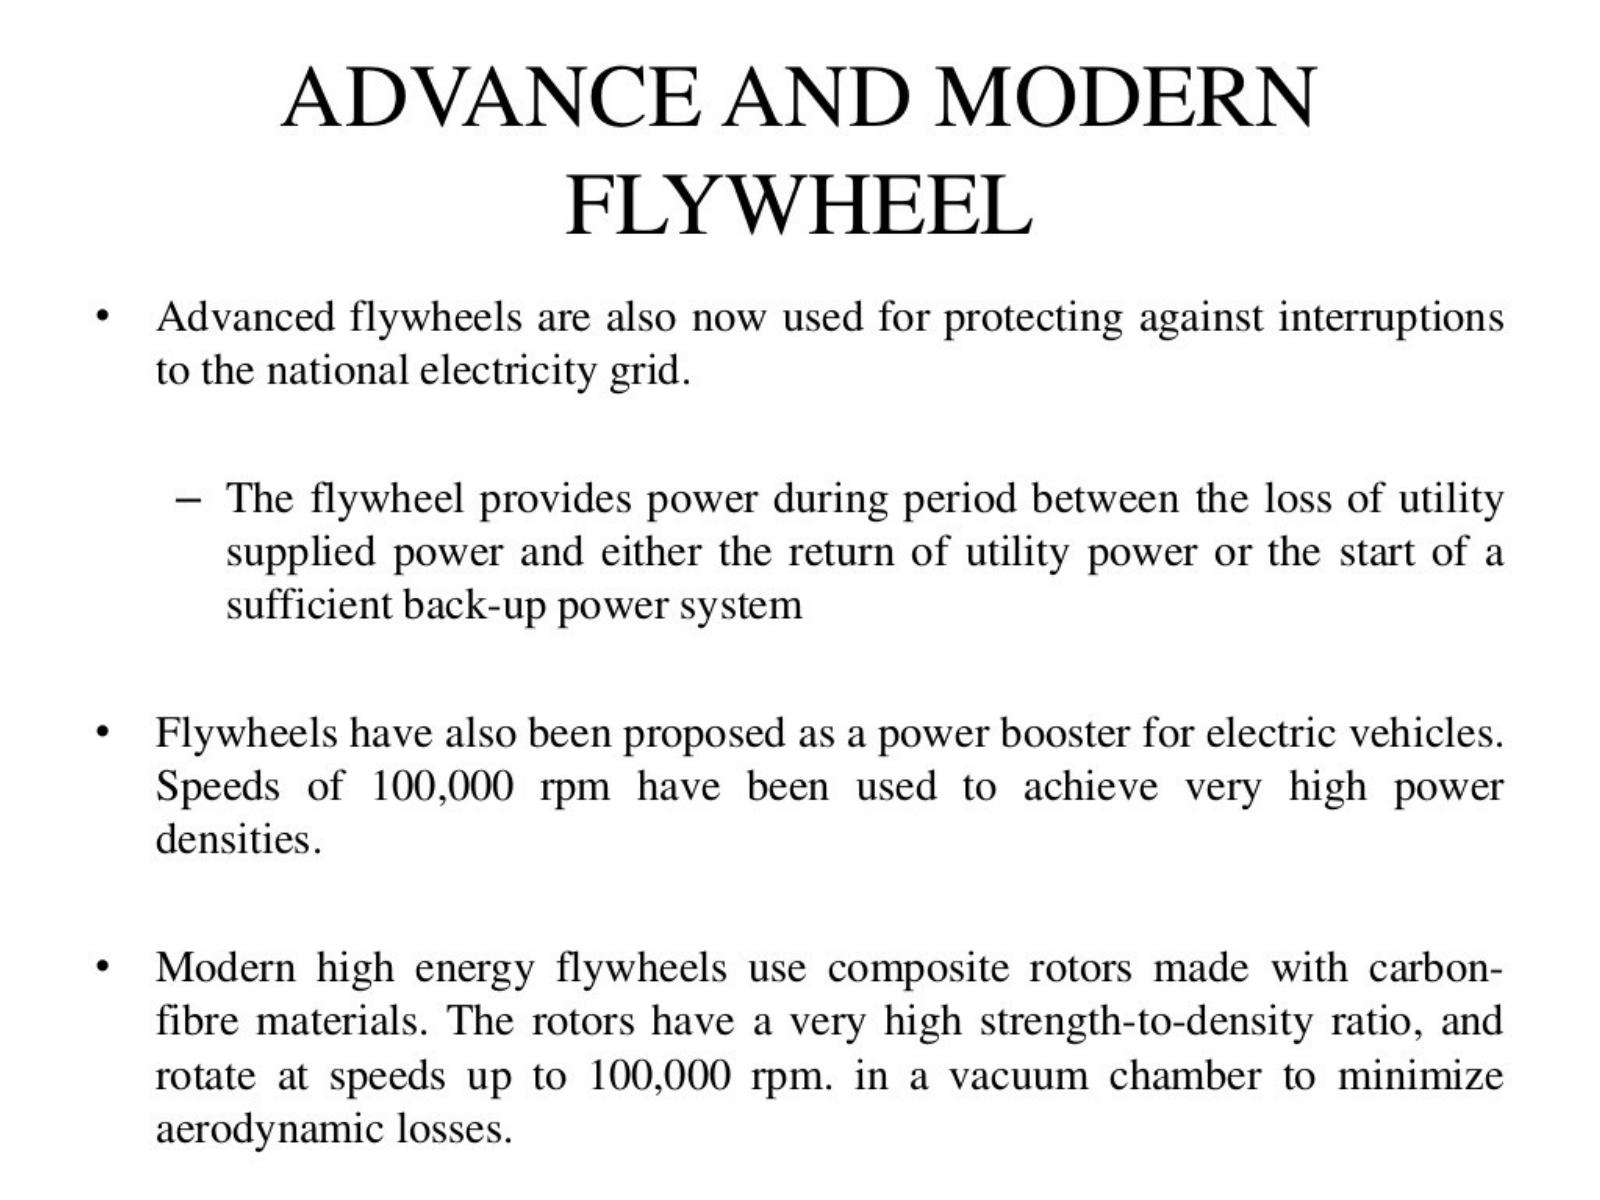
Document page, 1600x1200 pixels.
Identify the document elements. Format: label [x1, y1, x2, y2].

picture [87, 62, 1513, 1163]
